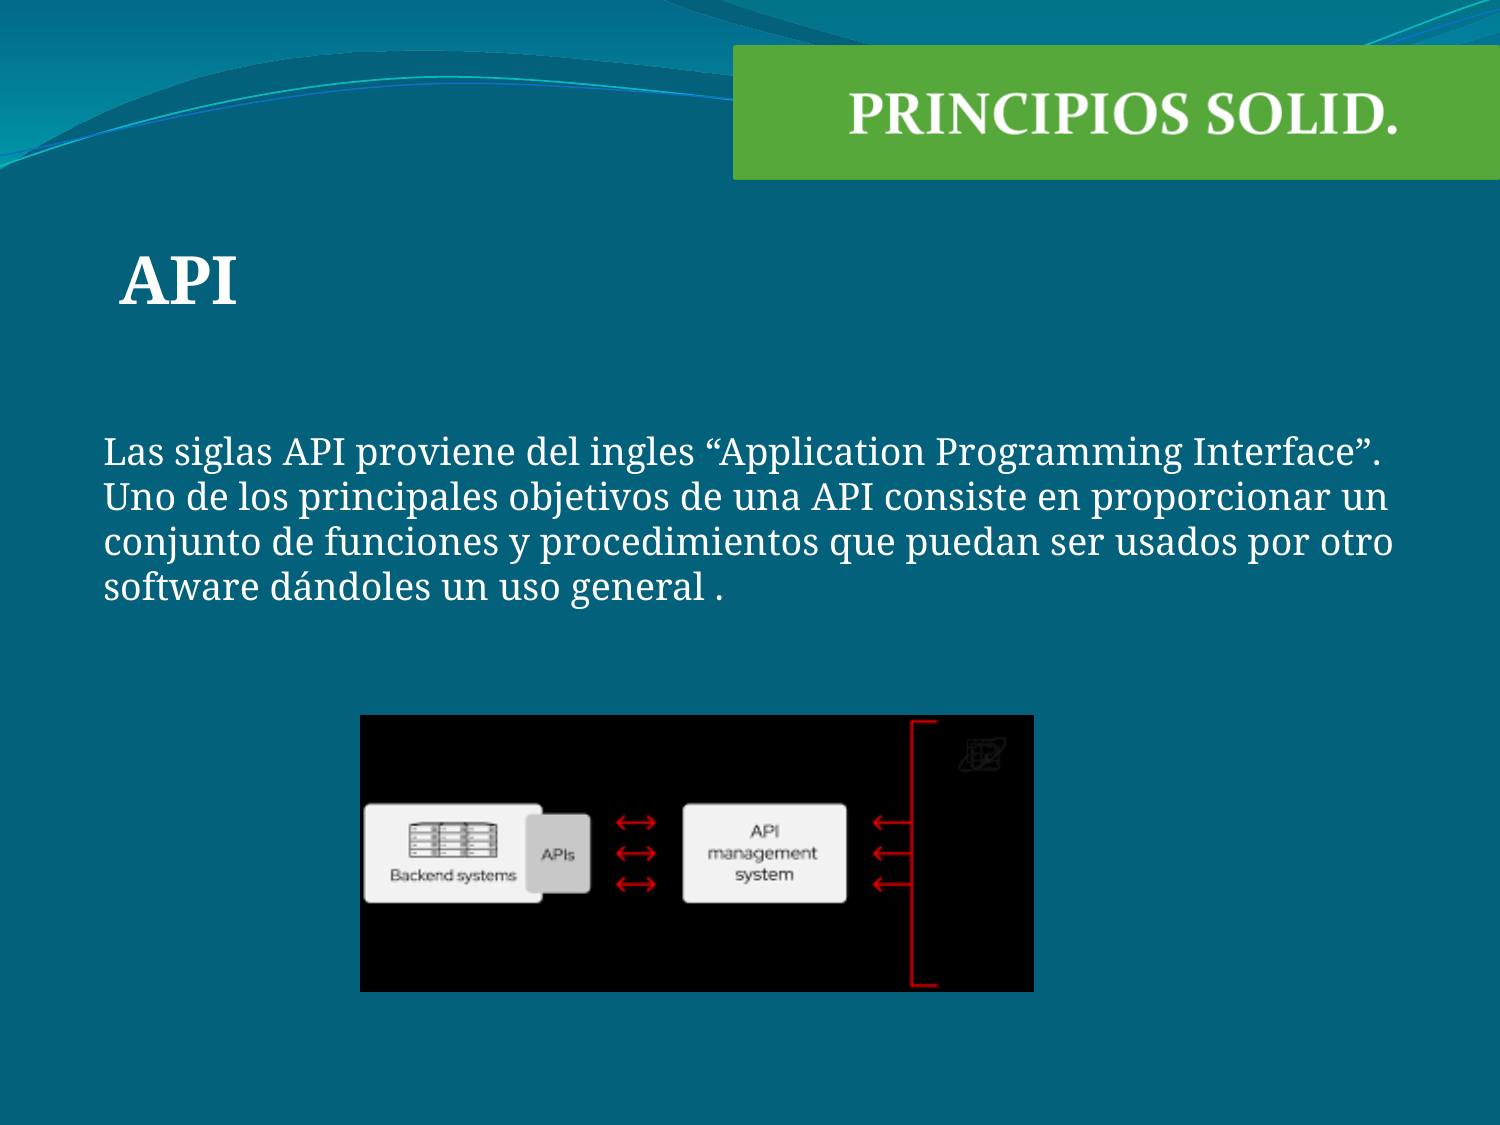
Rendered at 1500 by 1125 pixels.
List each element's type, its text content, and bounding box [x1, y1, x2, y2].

text_box Las siglas API proviene del ingles “Application Programming Interface”. Uno de los principales objetivos de una API consiste en proporcionar un conjunto de funciones y procedimientos que puedan ser usados por otro software dándoles un uso general . [88, 420, 1436, 616]
text_box API [29, 224, 1152, 326]
picture [361, 716, 1033, 991]
picture [733, 45, 1500, 179]
